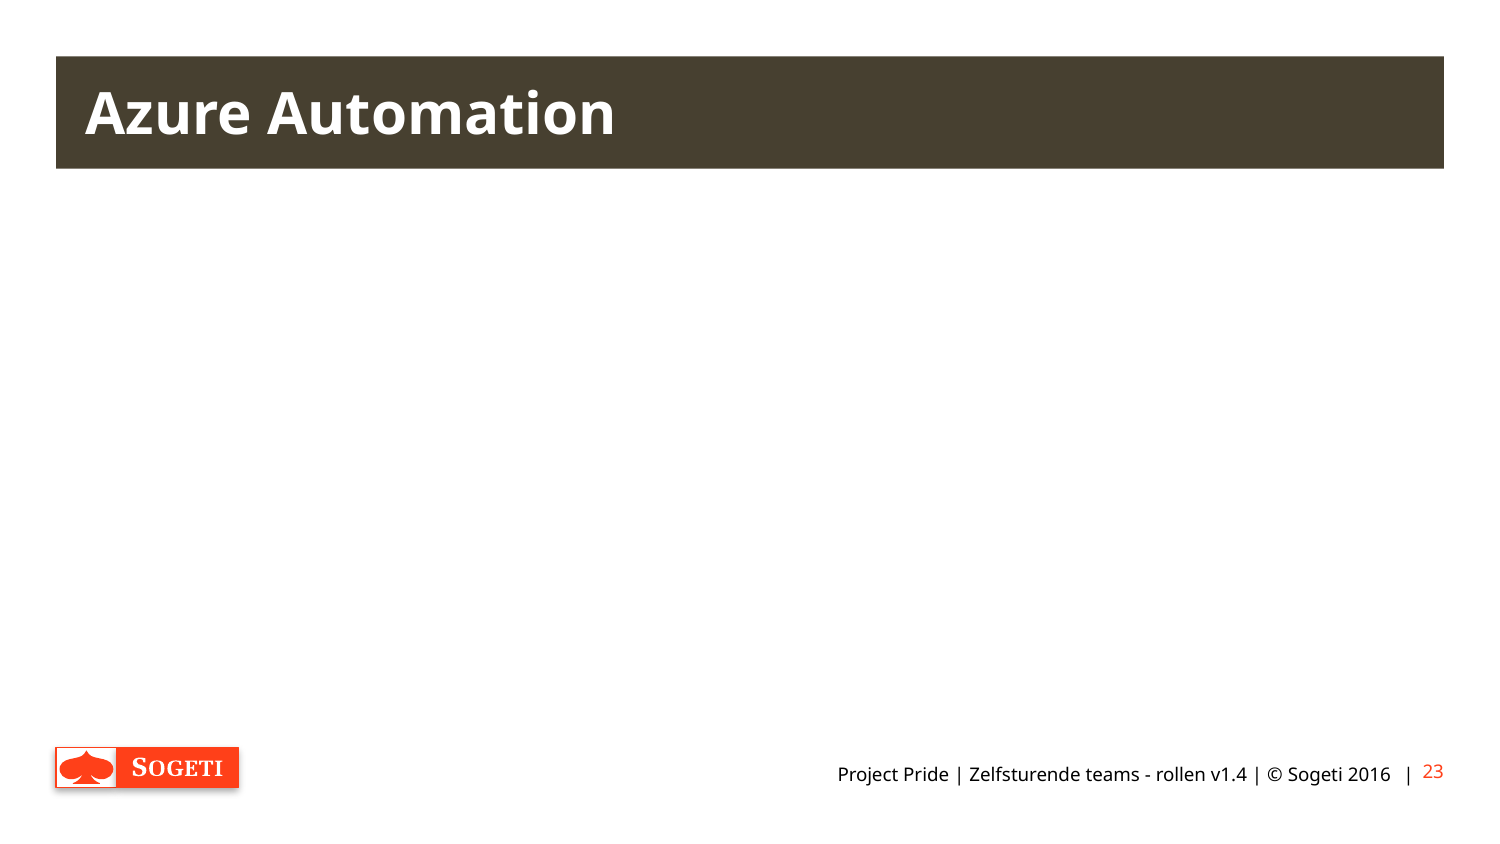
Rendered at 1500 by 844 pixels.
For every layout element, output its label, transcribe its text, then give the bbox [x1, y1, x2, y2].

title Azure Automation [56, 56, 1444, 169]
slide_number 23 [1408, 755, 1444, 788]
footer Project Pride | Zelfsturende teams - rollen v1.4 | © Sogeti 2016 [309, 755, 1396, 788]
